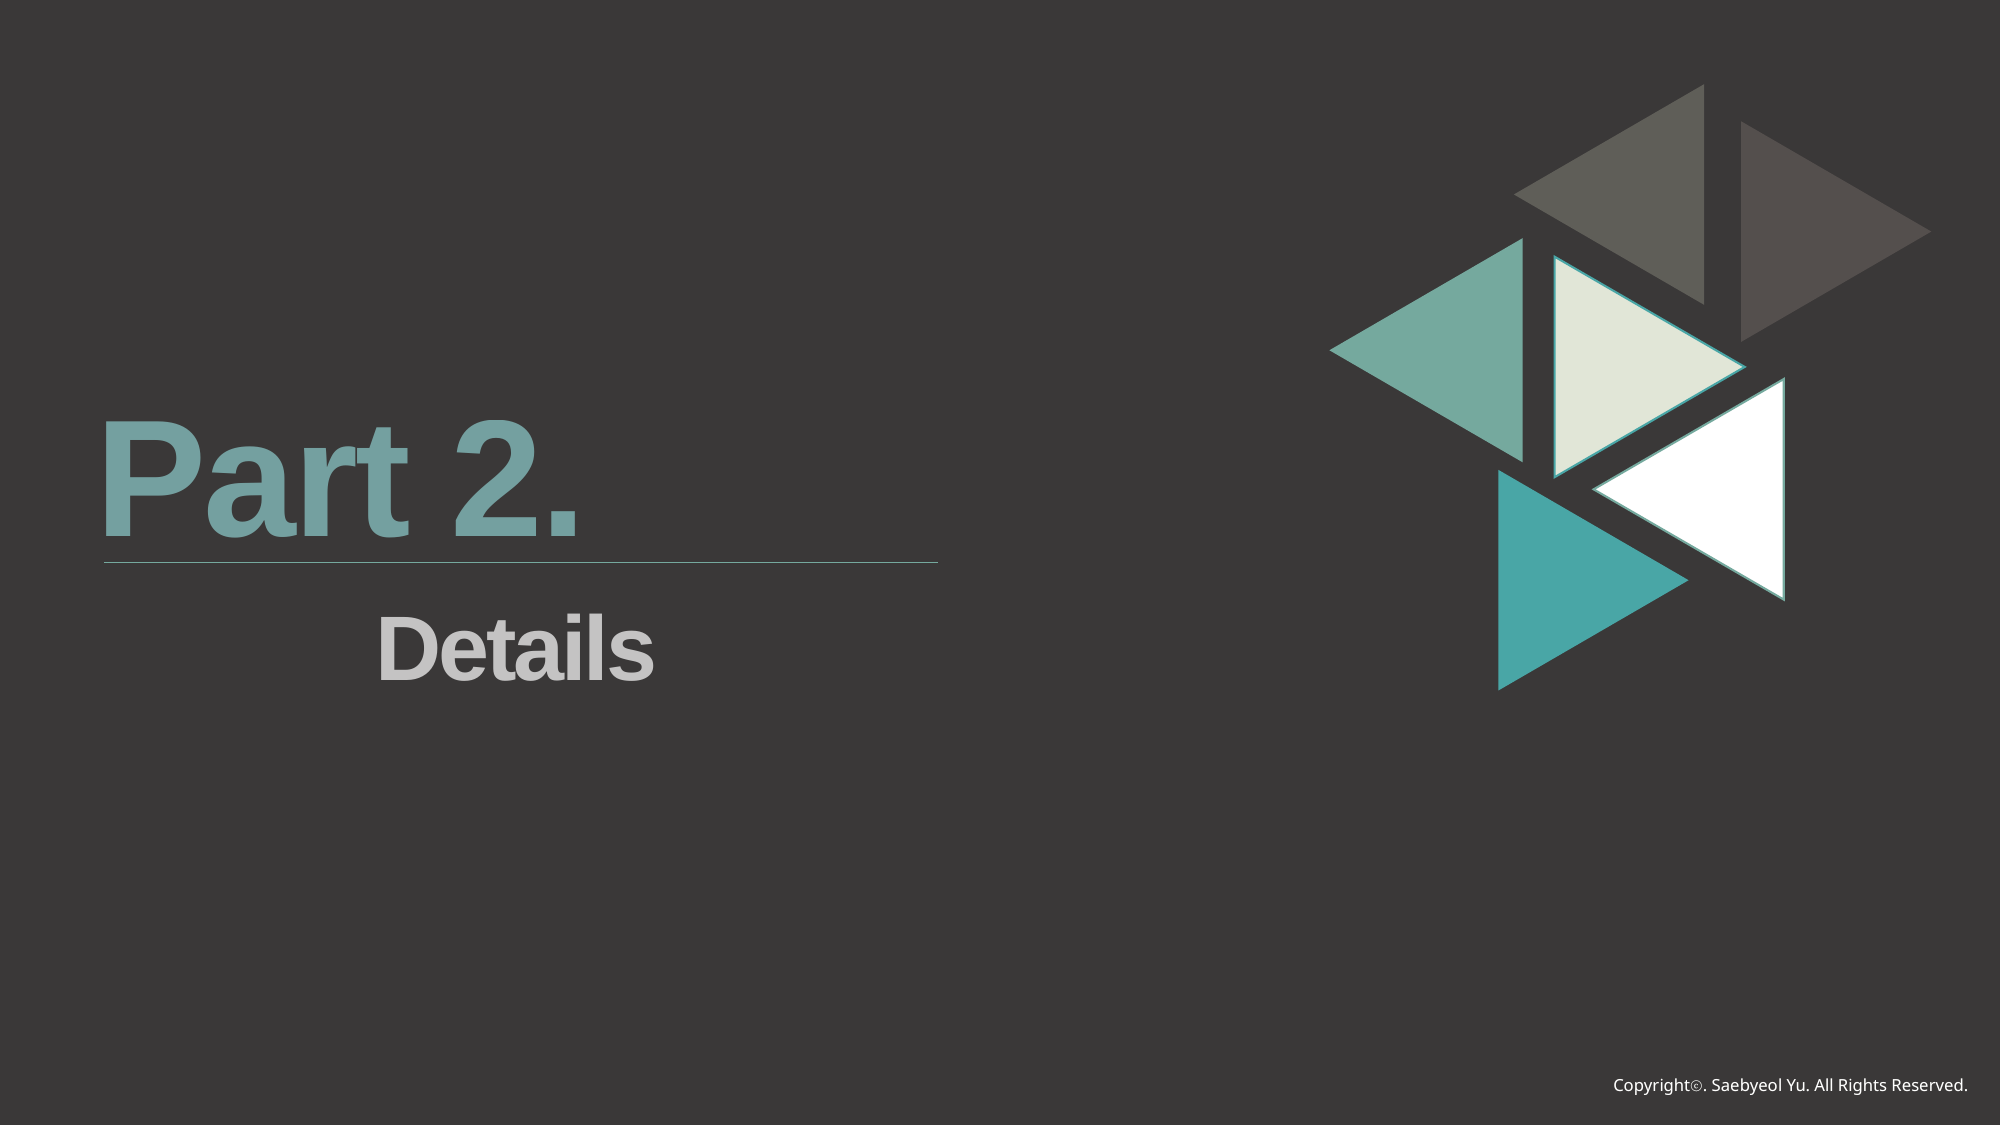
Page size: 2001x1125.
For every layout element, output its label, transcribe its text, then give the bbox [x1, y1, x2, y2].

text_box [1331, 84, 1932, 691]
text_box Copyrightⓒ. Saebyeol Yu. All Rights Reserved. [1598, 1067, 1984, 1102]
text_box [95, 580, 938, 906]
text_box Part 2. [80, 362, 602, 578]
